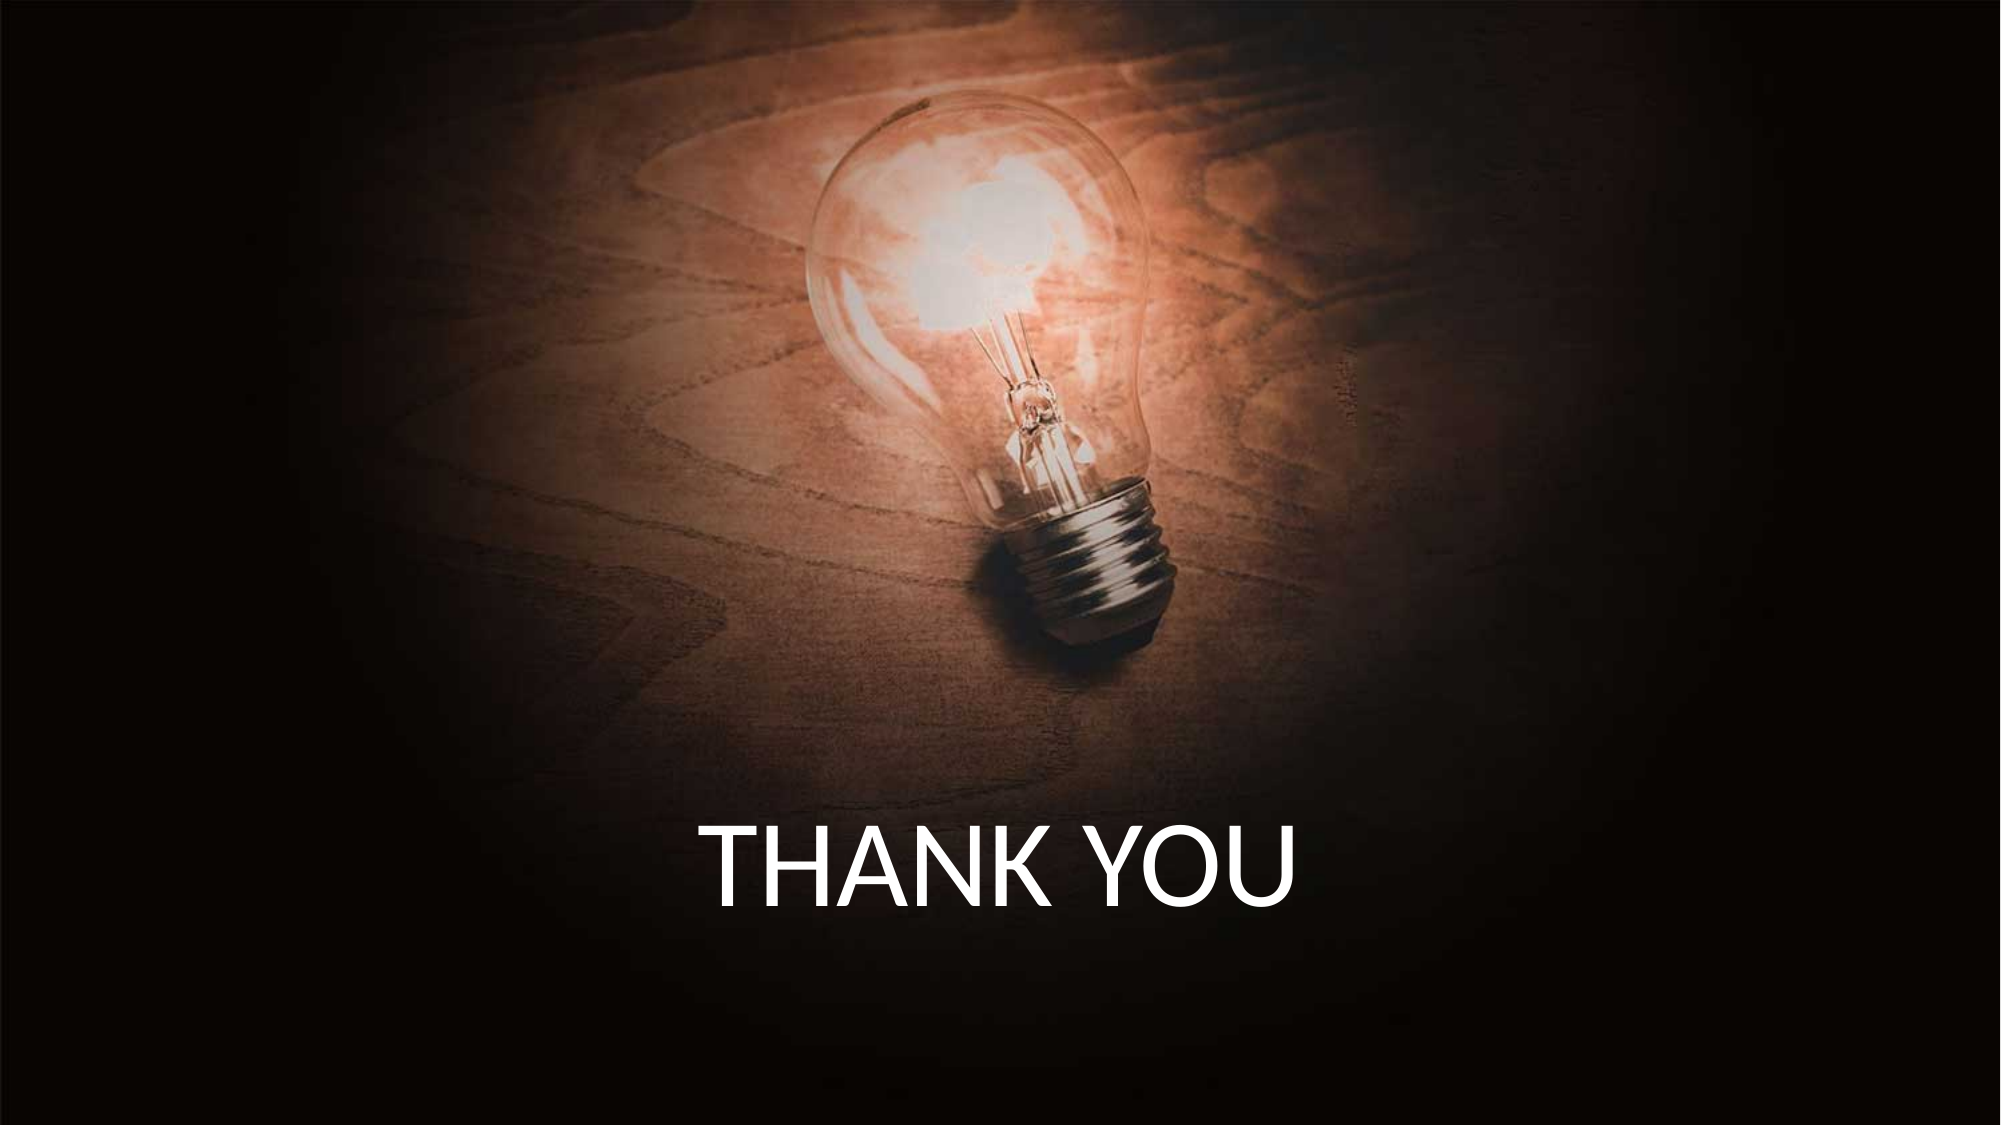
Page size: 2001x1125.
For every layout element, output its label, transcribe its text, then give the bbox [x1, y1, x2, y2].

picture [0, 0, 2001, 1125]
text_box THANK YOU [0, 774, 2000, 939]
